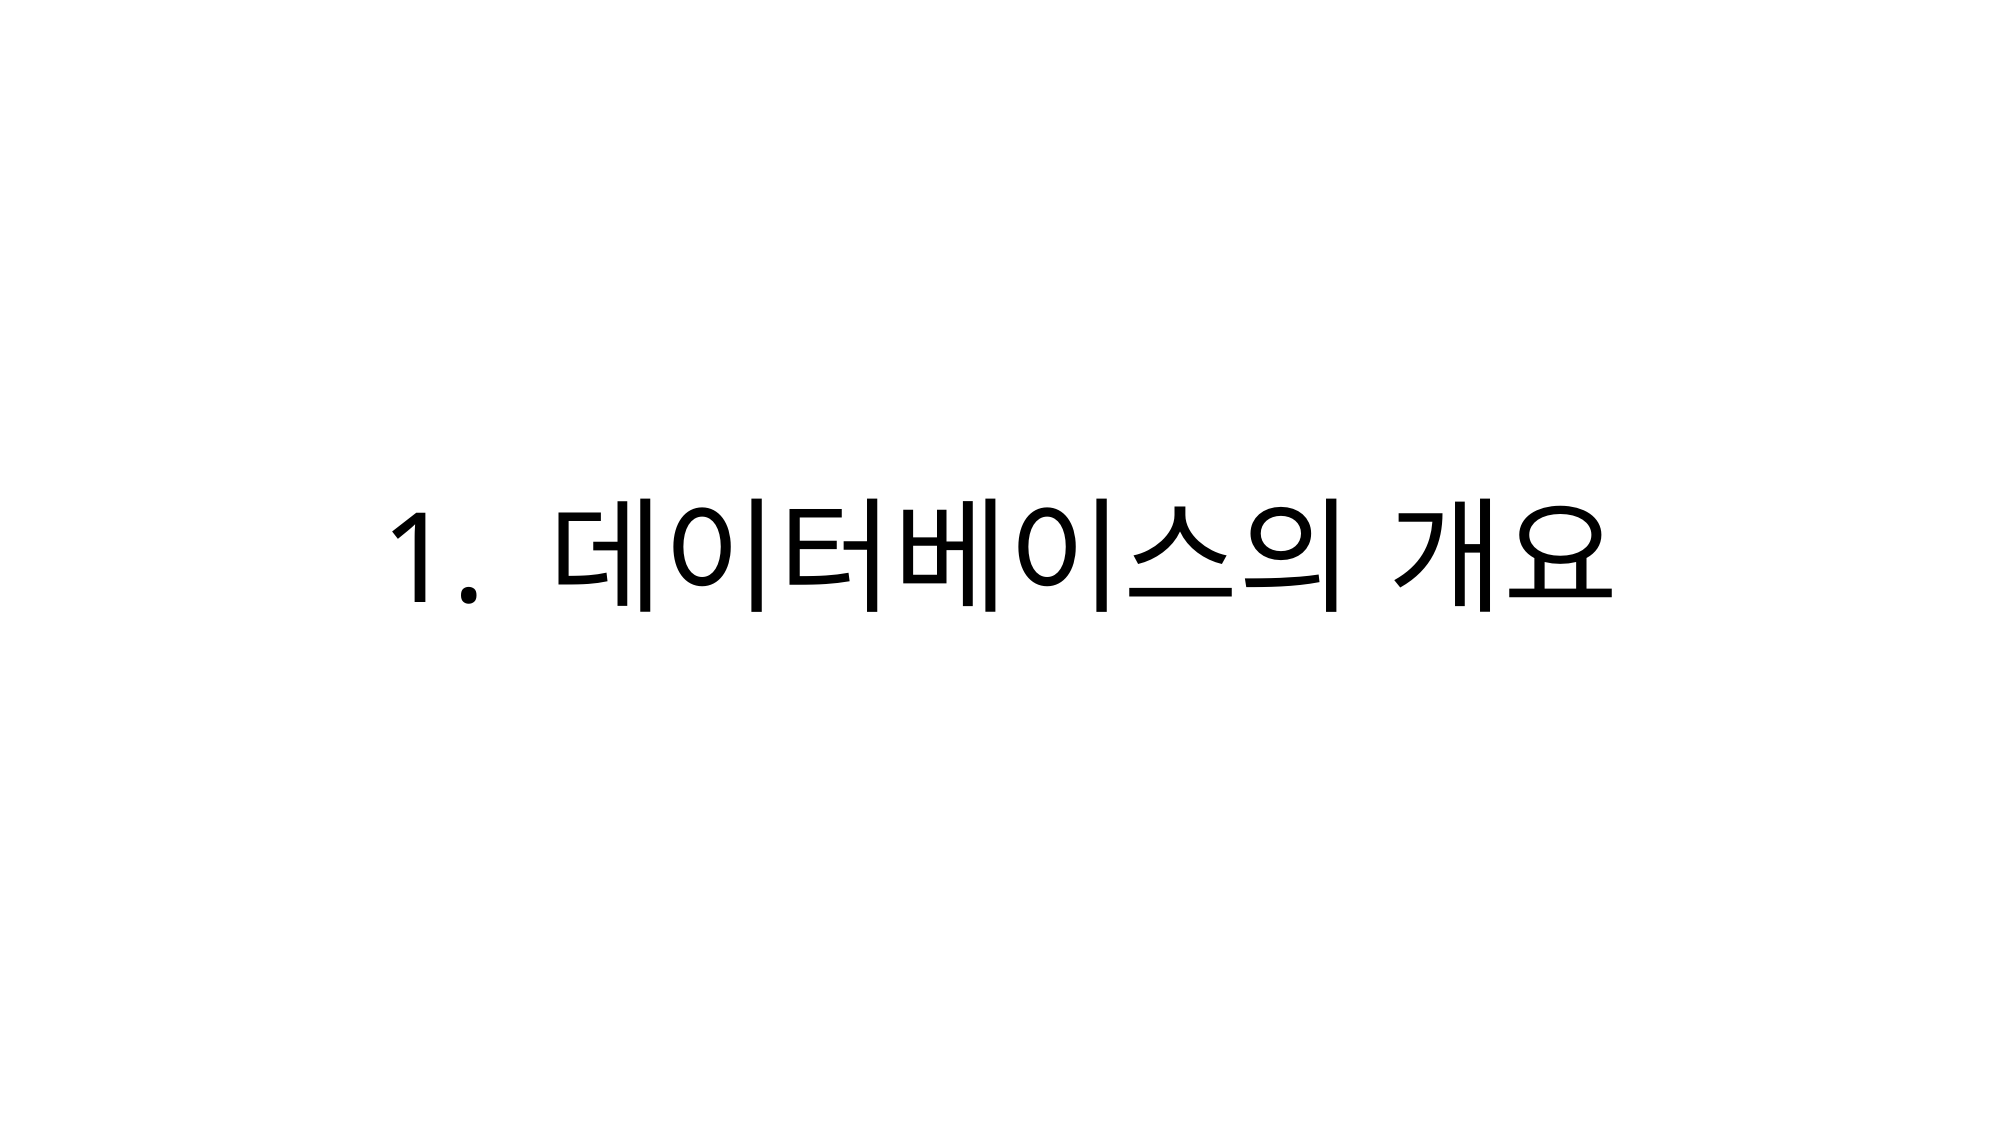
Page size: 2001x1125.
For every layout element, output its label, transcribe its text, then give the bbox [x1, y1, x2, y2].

title 1. 데이터베이스의 개요 [137, 453, 1863, 672]
